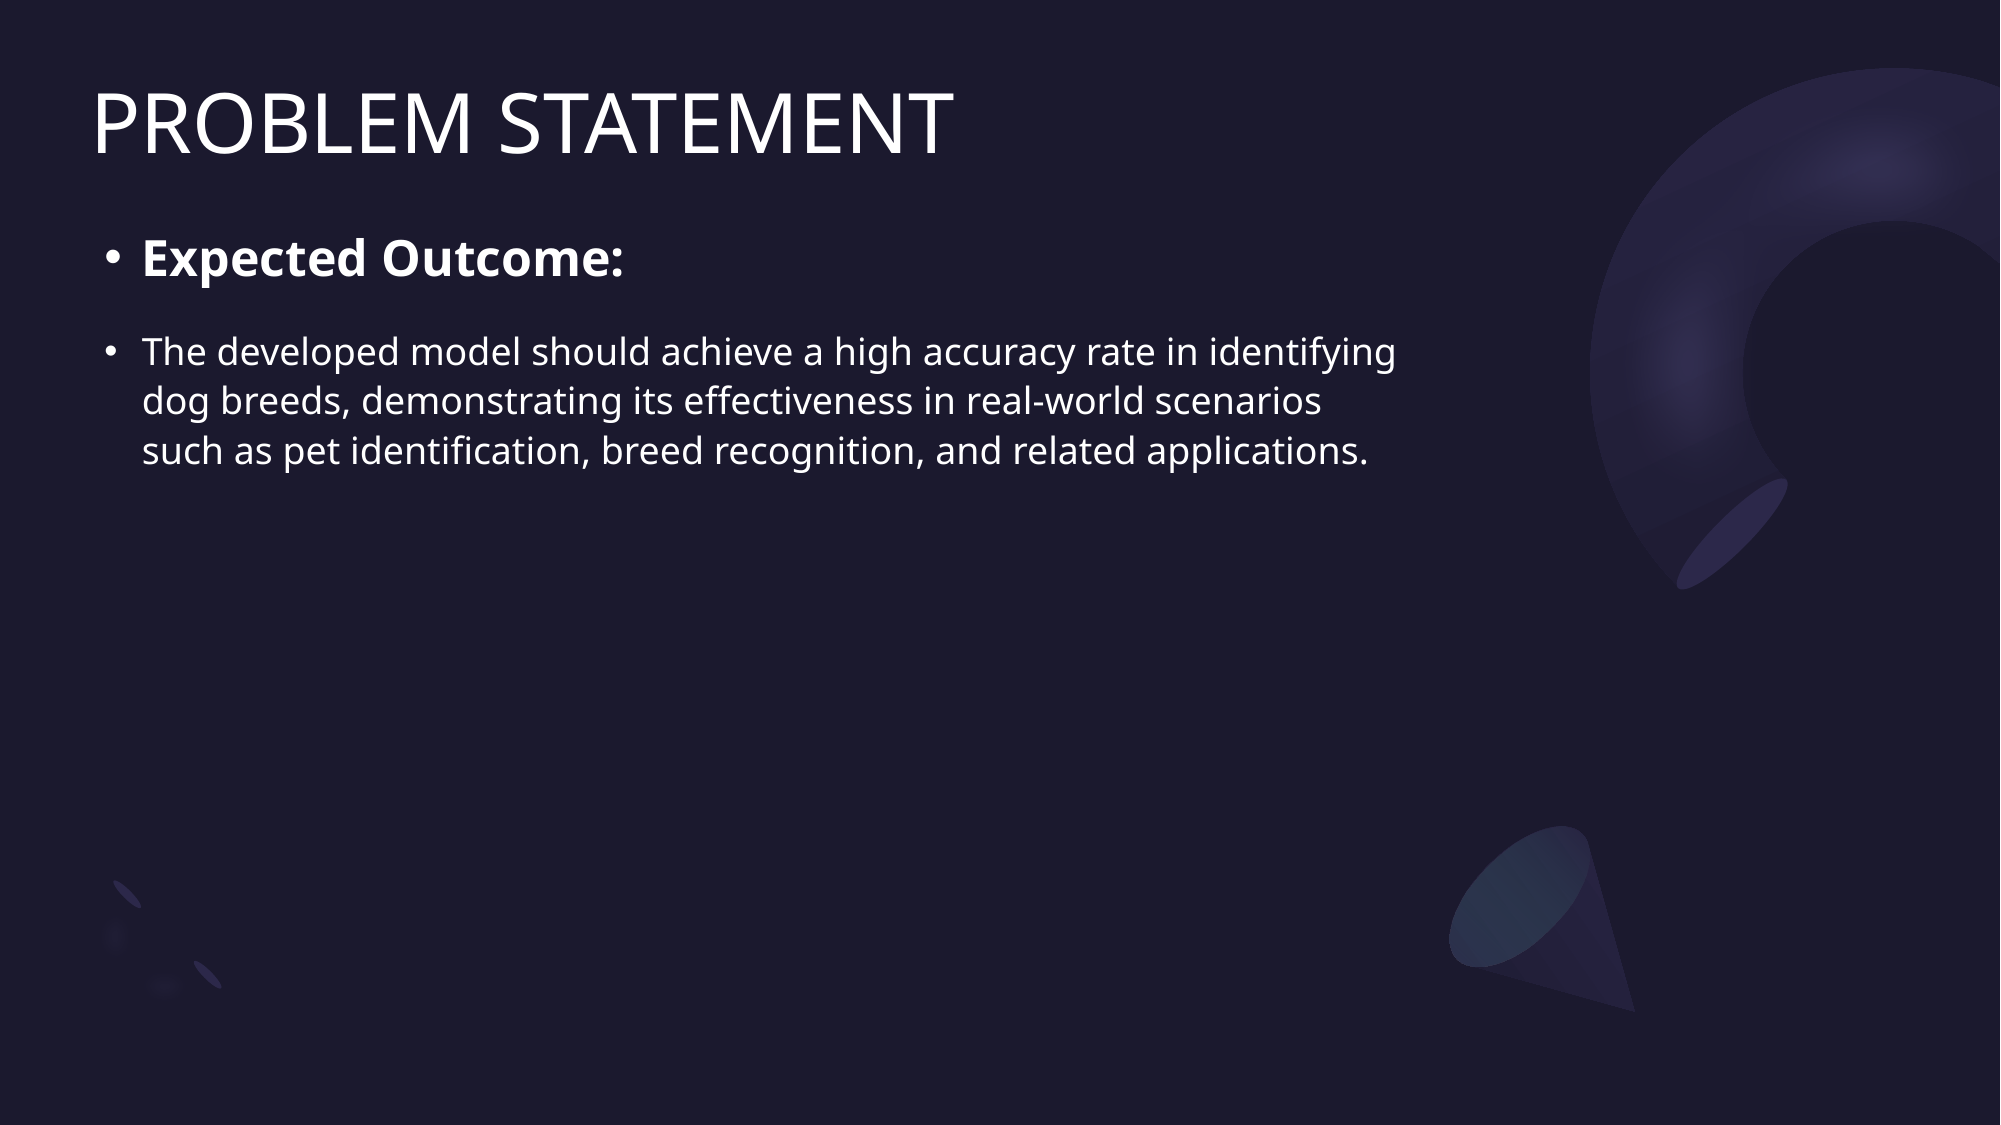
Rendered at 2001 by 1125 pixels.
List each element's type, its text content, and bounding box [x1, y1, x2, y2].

title PROBLEM STATEMENT [90, 81, 1397, 192]
list Expected Outcome: The developed model should achieve a high accuracy rate in identifying dog breeds, demonstrating its effectiveness in real-world scenarios such as pet identification, breed recognition, and related applications. [104, 219, 1406, 873]
